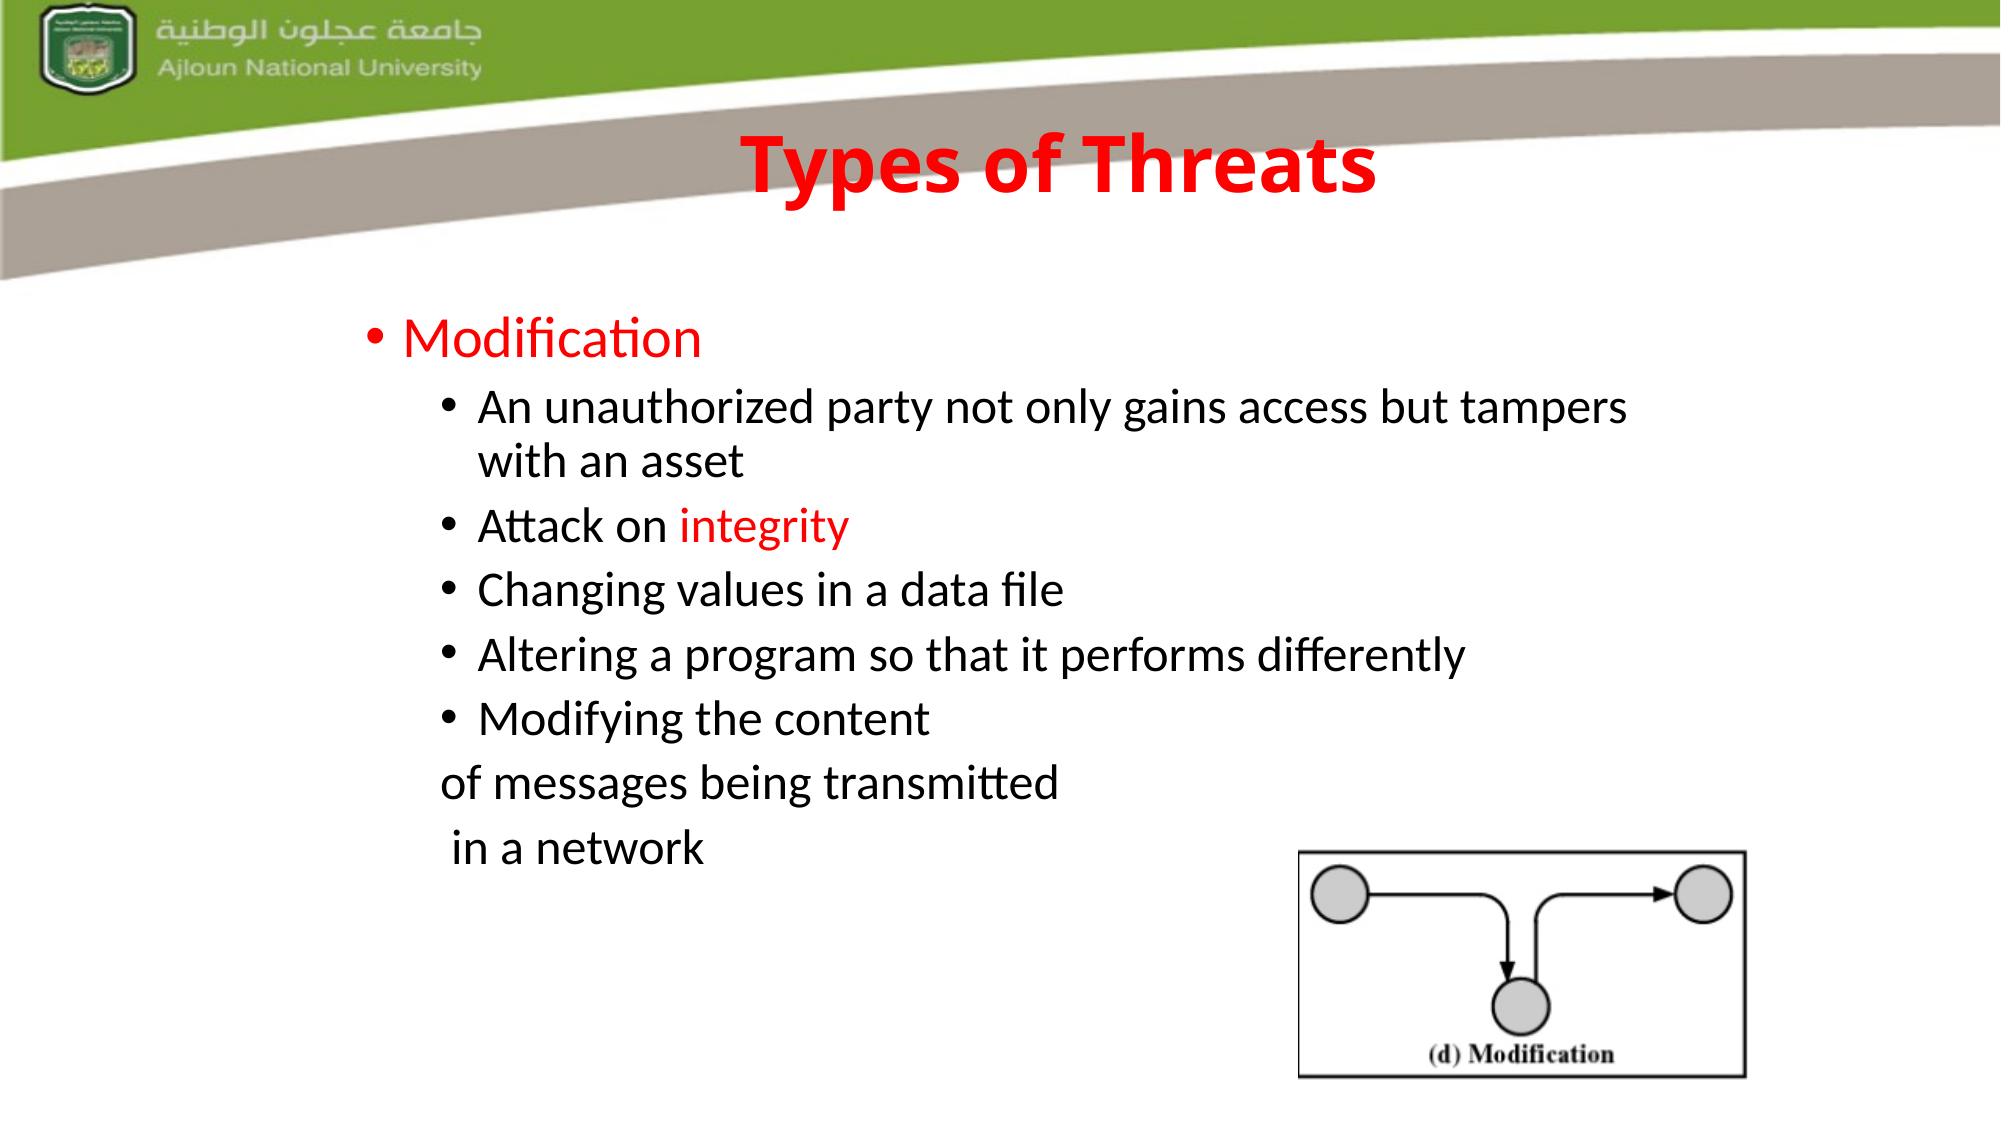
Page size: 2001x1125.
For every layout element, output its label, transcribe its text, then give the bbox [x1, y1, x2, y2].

title Types of Threats [724, 117, 1525, 218]
list Modification An unauthorized party not only gains access but tampers with an asset Attack on integrity Changing values in a data file Altering a program so that it performs differently Modifying the content of messages being transmitted in a network [350, 299, 1700, 1050]
picture [0, 0, 2001, 1125]
